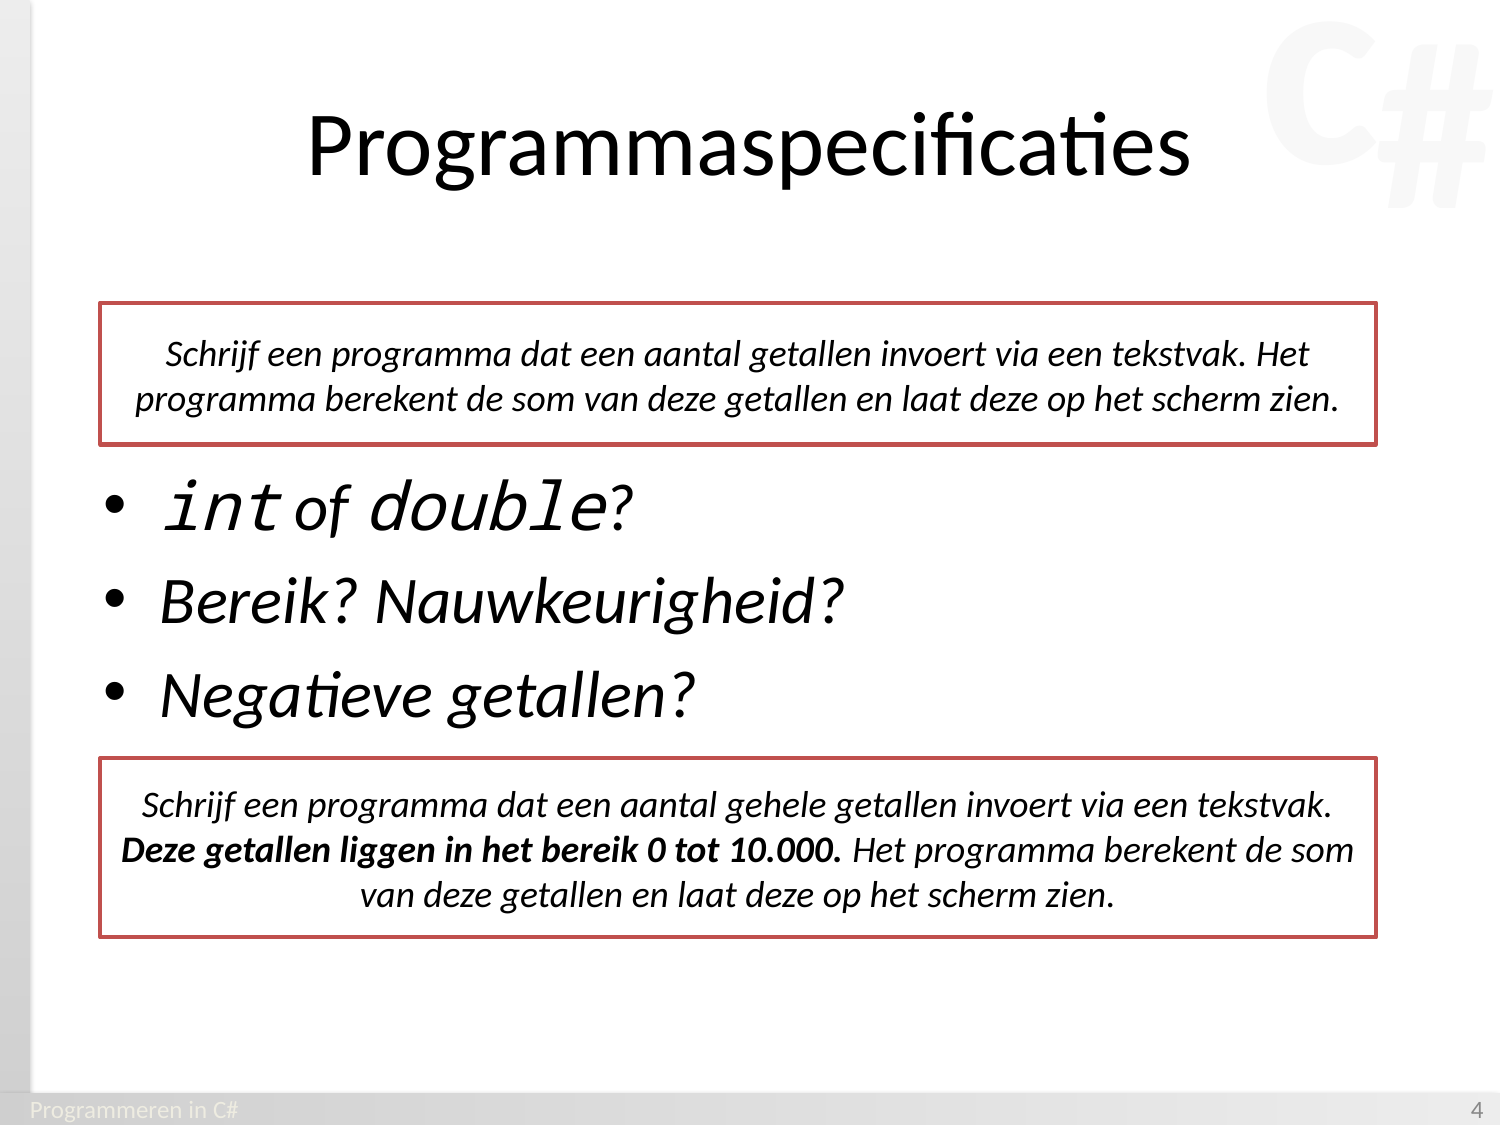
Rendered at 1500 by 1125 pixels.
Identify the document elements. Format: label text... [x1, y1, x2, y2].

list int of double? Bereik? Nauwkeurigheid? Negatieve getallen? [88, 456, 1389, 752]
footer Programmeren in C# [0, 1078, 372, 1125]
text_box Schrijf een programma dat een aantal gehele getallen invoert via een tekstvak. Deze getallen liggen in het bereik 0 tot 10.000. Het programma berekent de som van deze getallen en laat deze op het scherm zien. [100, 758, 1376, 938]
title Programmaspecificaties [75, 45, 1425, 233]
text_box Schrijf een programma dat een aantal getallen invoert via een tekstvak. Het programma berekent de som van deze getallen en laat deze op het scherm zien. [100, 302, 1376, 445]
slide_number ‹#› [1148, 1078, 1499, 1125]
